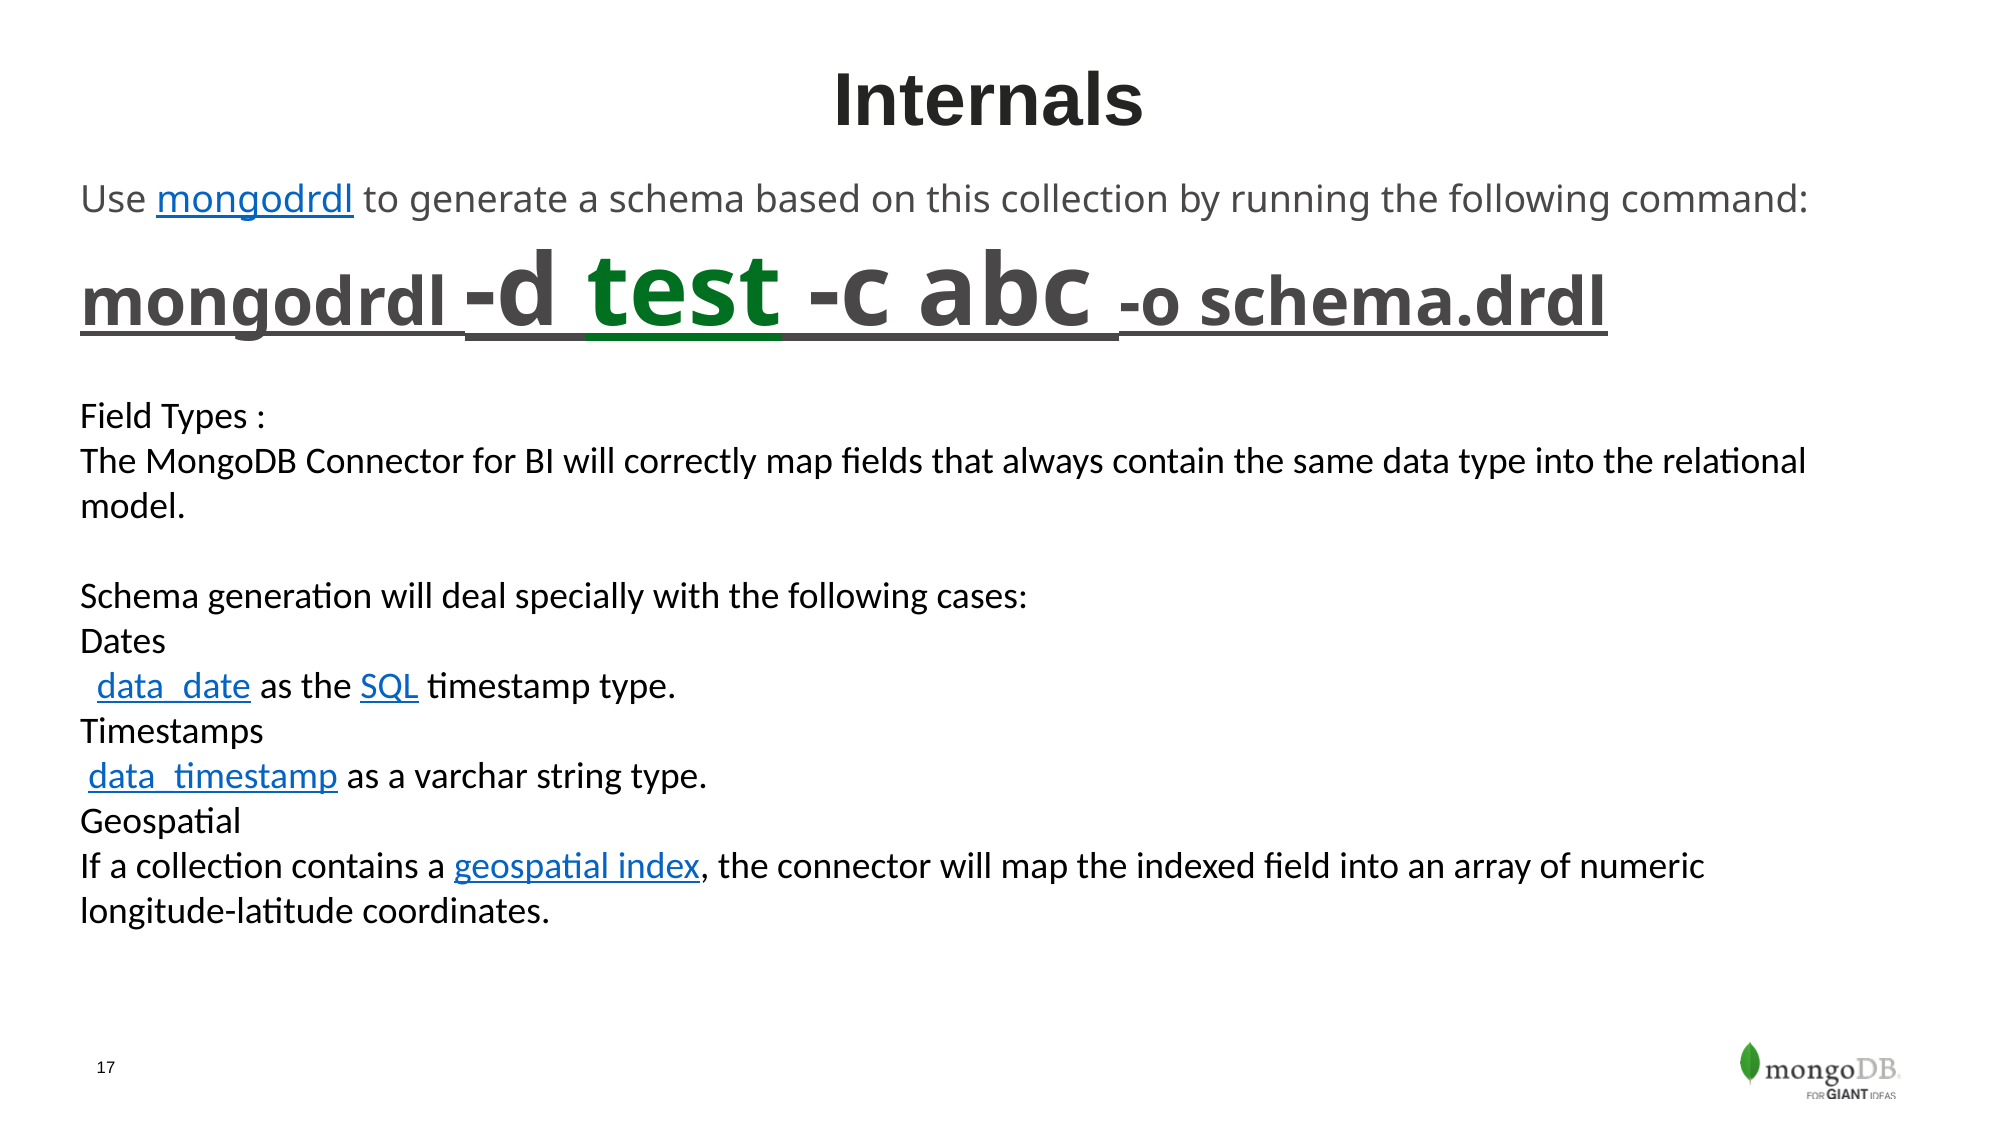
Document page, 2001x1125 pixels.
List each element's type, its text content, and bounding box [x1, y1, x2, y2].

picture [1831, 1041, 1901, 1099]
title Internals [99, 1, 1900, 190]
text_box Use mongodrdl to generate a schema based on this collection by running the following command: mongodrdl -d test -c abc -o schema.drdl Field Types : The MongoDB Connector for BI will correctly map fields that always contain the same data type into the relational model. Schema generation will deal specially with the following cases: Dates data_date as the SQL timestamp type. Timestamps data_timestamp as a varchar string type. Geospatial If a collection contains a geospatial index, the connector will map the indexed field into an array of numeric longitude-latitude coordinates. [65, 167, 1831, 1125]
